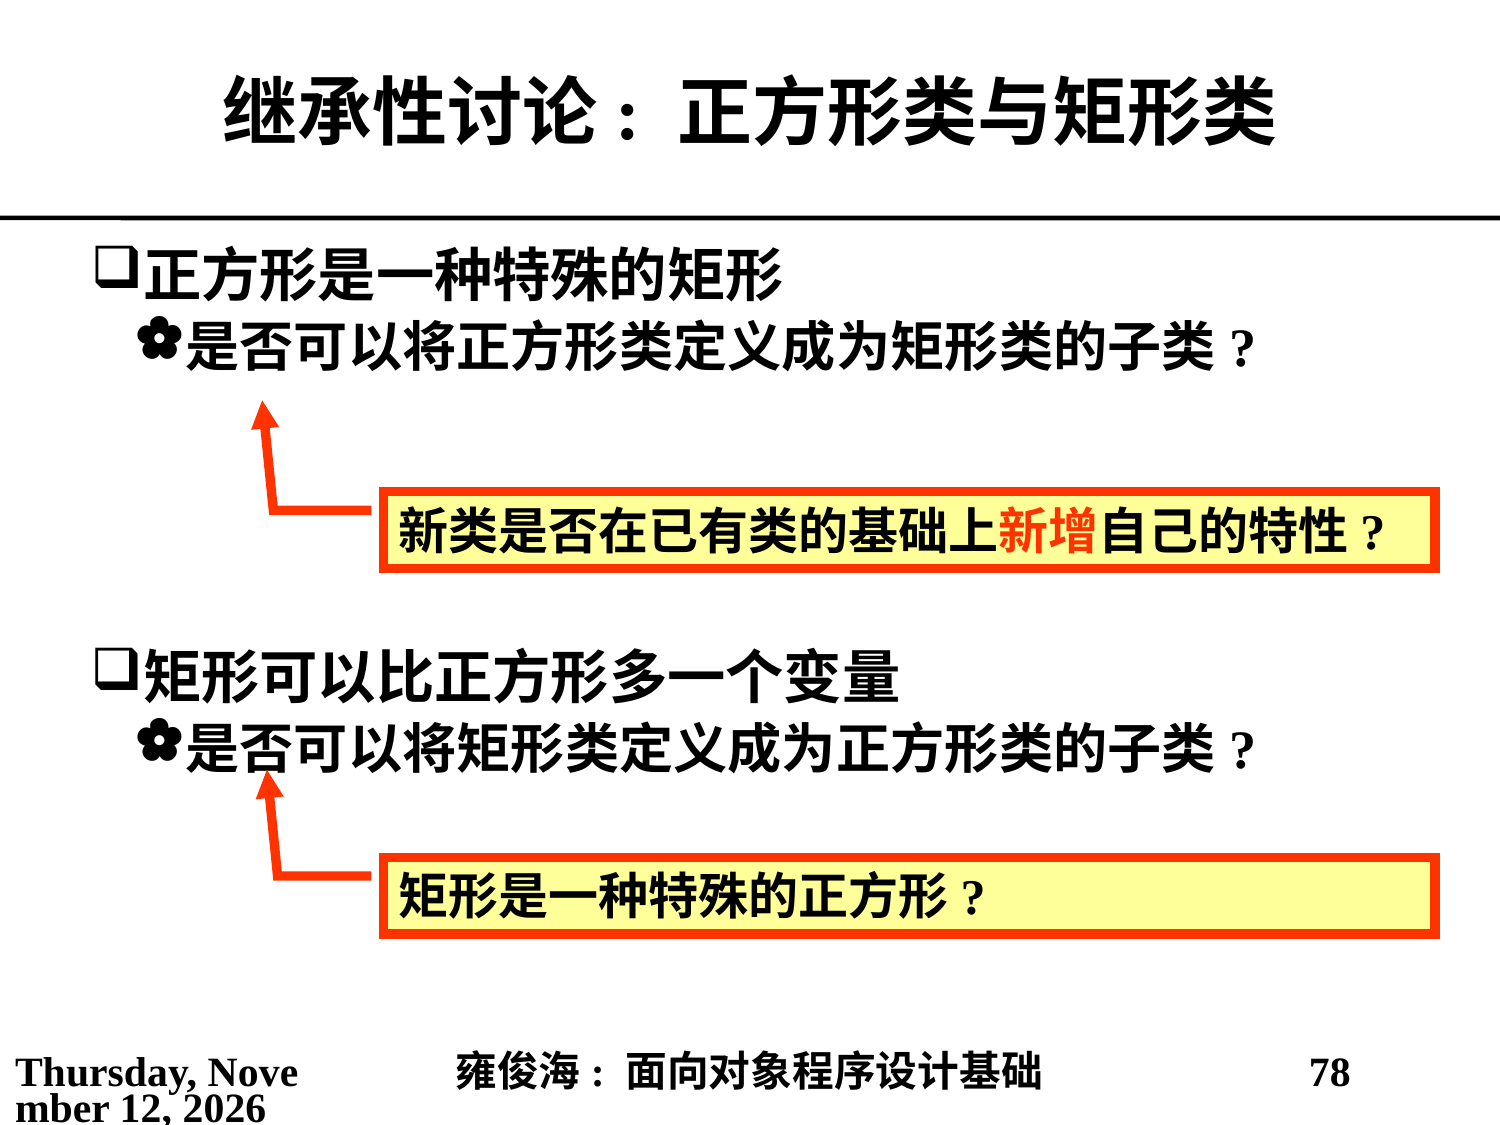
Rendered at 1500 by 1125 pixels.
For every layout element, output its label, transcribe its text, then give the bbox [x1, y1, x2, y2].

text_box 矩形可以比正方形多一个变量 是否可以将矩形类定义成为正方形类的子类? [75, 640, 1425, 789]
footer 雍俊海: 面向对象程序设计基础 [337, 1042, 1161, 1103]
text_box 新类是否在已有类的基础上新增自己的特性? [383, 491, 1436, 569]
text_box 矩形是一种特殊的正方形? [261, 769, 372, 877]
text_box 新类是否在已有类的基础上新增自己的特性? [257, 400, 372, 511]
text_box 矩形是一种特殊的正方形? [383, 857, 1436, 935]
list 正方形是一种特殊的矩形 是否可以将正方形类定义成为矩形类的子类? [75, 239, 1425, 387]
slide_number 78 [1161, 1042, 1499, 1103]
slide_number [0, 1042, 337, 1103]
title 继承性讨论: 正方形类与矩形类 [0, 0, 1500, 217]
